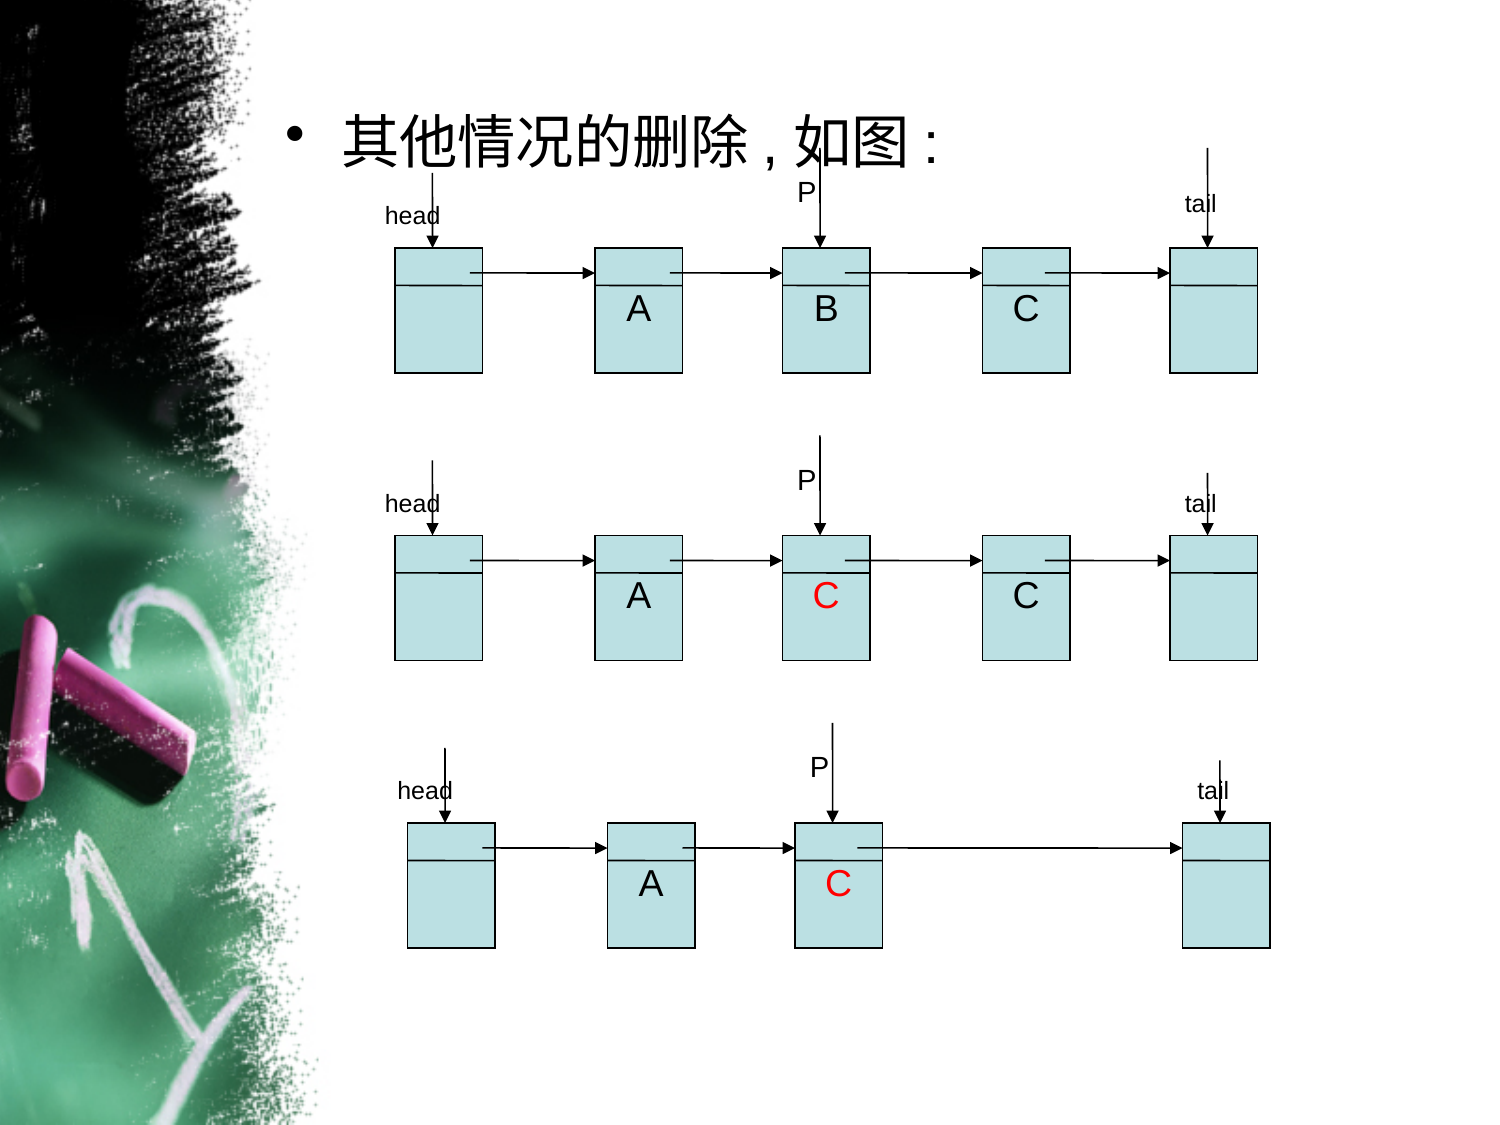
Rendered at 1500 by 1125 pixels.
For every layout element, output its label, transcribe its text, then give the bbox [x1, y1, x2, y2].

text_box P [782, 460, 858, 504]
text_box [427, 237, 439, 248]
text_box [439, 812, 451, 823]
text_box head [369, 485, 495, 525]
text_box [1182, 861, 1270, 948]
text_box [1214, 812, 1226, 823]
text_box tail [1170, 485, 1283, 525]
text_box C [782, 535, 870, 661]
text_box A [607, 822, 695, 860]
text_box [482, 841, 608, 855]
text_box [813, 504, 827, 536]
text_box [1044, 554, 1171, 567]
text_box [844, 554, 983, 567]
text_box [682, 841, 796, 855]
text_box [394, 247, 483, 285]
text_box [394, 535, 483, 661]
picture [0, 0, 1500, 1125]
text_box C [982, 535, 1070, 661]
text_box B [782, 247, 870, 285]
text_box tail [1170, 185, 1283, 225]
text_box [857, 841, 1183, 855]
text_box [1201, 225, 1214, 248]
text_box [469, 554, 595, 567]
text_box 其他情况的删除,如图: [269, 97, 1500, 1053]
text_box [1169, 247, 1258, 373]
text_box tail [1182, 772, 1295, 812]
text_box A [594, 247, 683, 285]
text_box [469, 266, 595, 280]
text_box C [982, 286, 1070, 373]
text_box [1182, 822, 1270, 860]
text_box P [782, 172, 858, 216]
text_box [1202, 525, 1213, 536]
text_box A [594, 535, 683, 661]
text_box [427, 525, 438, 536]
text_box [813, 216, 827, 248]
text_box head [382, 772, 508, 812]
text_box [826, 791, 839, 823]
text_box B [782, 286, 870, 373]
text_box A [607, 861, 695, 948]
text_box [669, 554, 783, 567]
text_box C [794, 822, 883, 948]
text_box P [794, 747, 870, 791]
text_box [394, 286, 483, 373]
text_box [407, 861, 495, 948]
text_box [844, 266, 983, 280]
text_box [407, 822, 495, 860]
text_box [1169, 535, 1258, 661]
text_box head [369, 198, 495, 237]
text_box [669, 266, 783, 280]
text_box A [594, 286, 683, 373]
text_box [1044, 266, 1171, 280]
text_box C [982, 247, 1070, 285]
